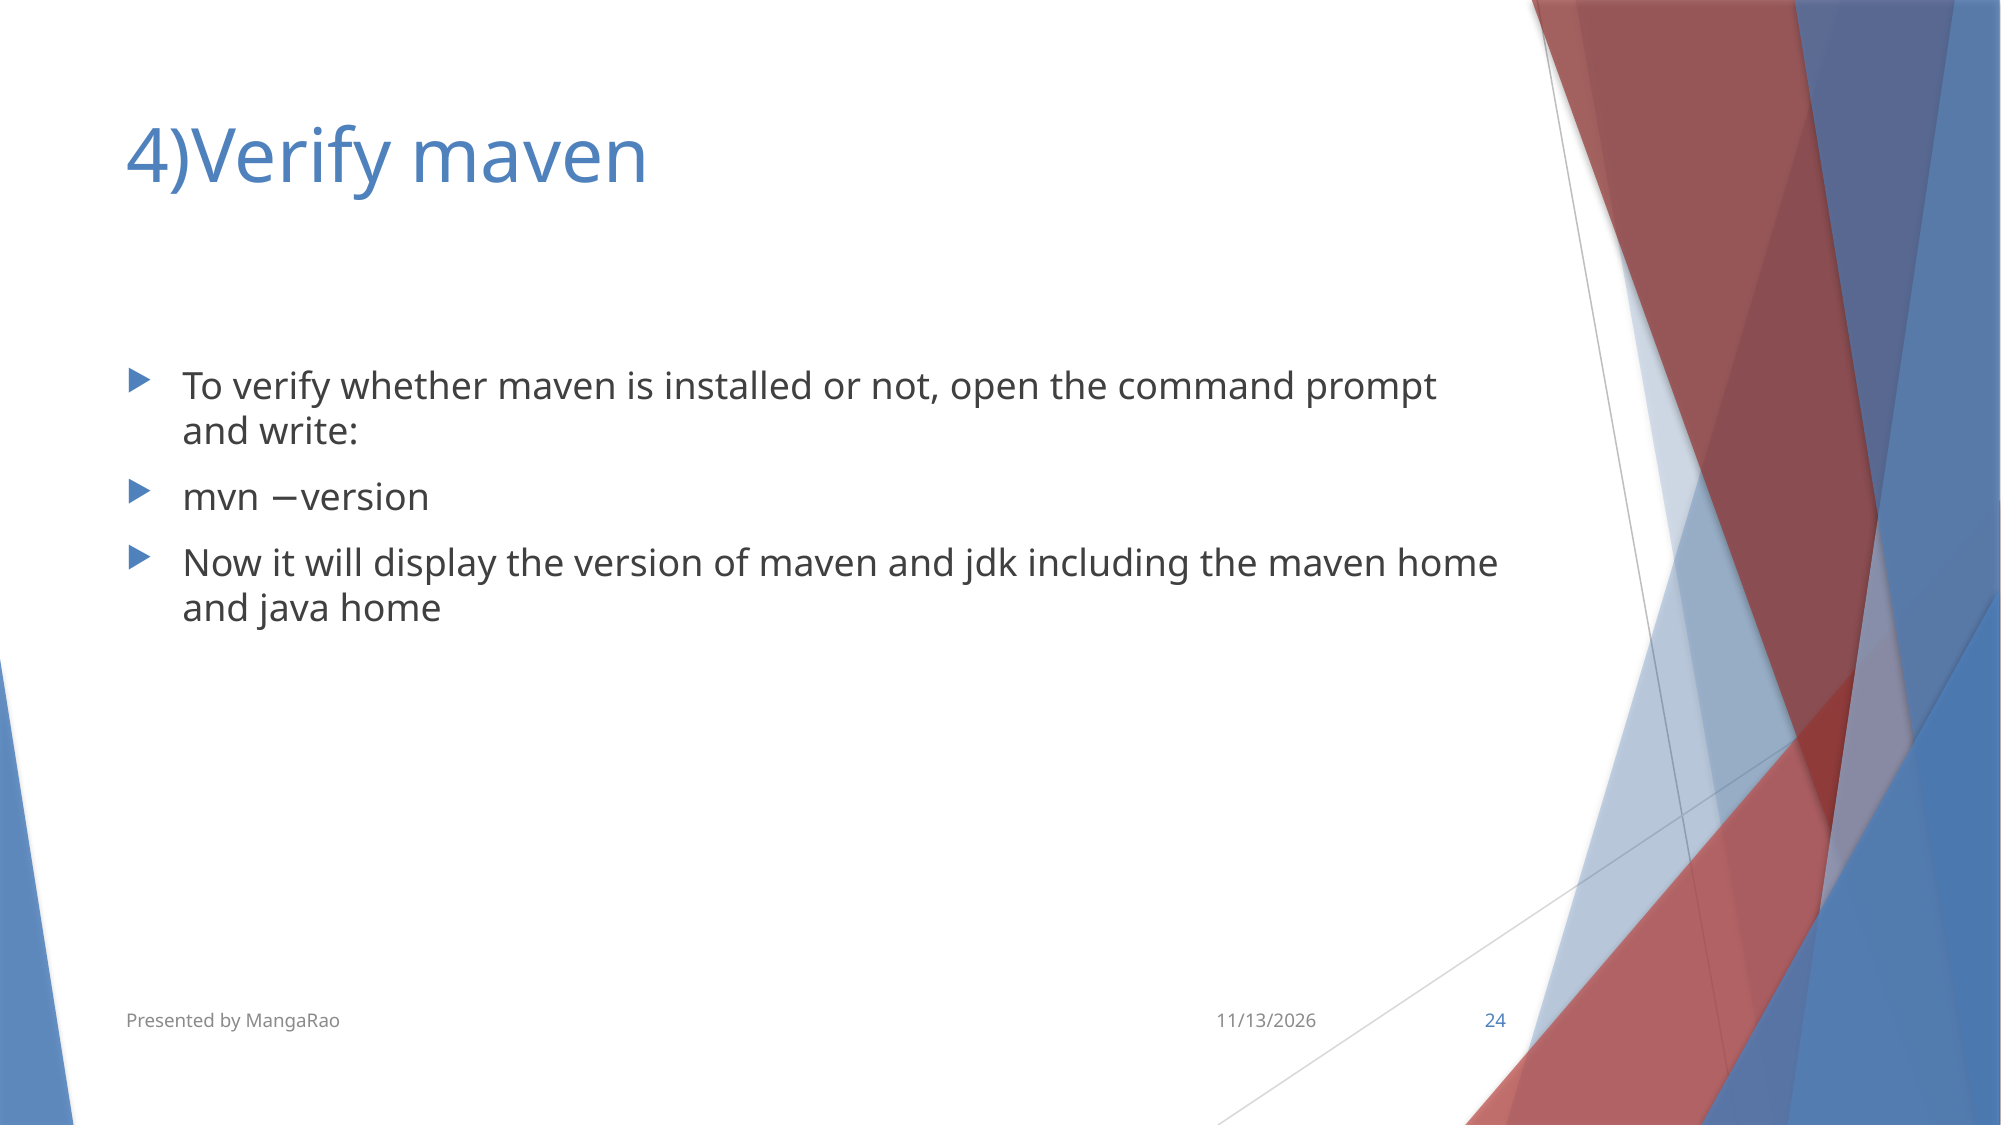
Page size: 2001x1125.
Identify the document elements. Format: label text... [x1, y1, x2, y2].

footer Presented by MangaRao [111, 991, 1145, 1051]
title 4)Verify maven [111, 99, 1522, 317]
slide_number 24 [1409, 991, 1522, 1051]
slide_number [1181, 991, 1332, 1051]
list To verify whether maven is installed or not, open the command prompt and write: mvn −version Now it will display the version of maven and jdk including the maven home and java home [111, 354, 1522, 992]
